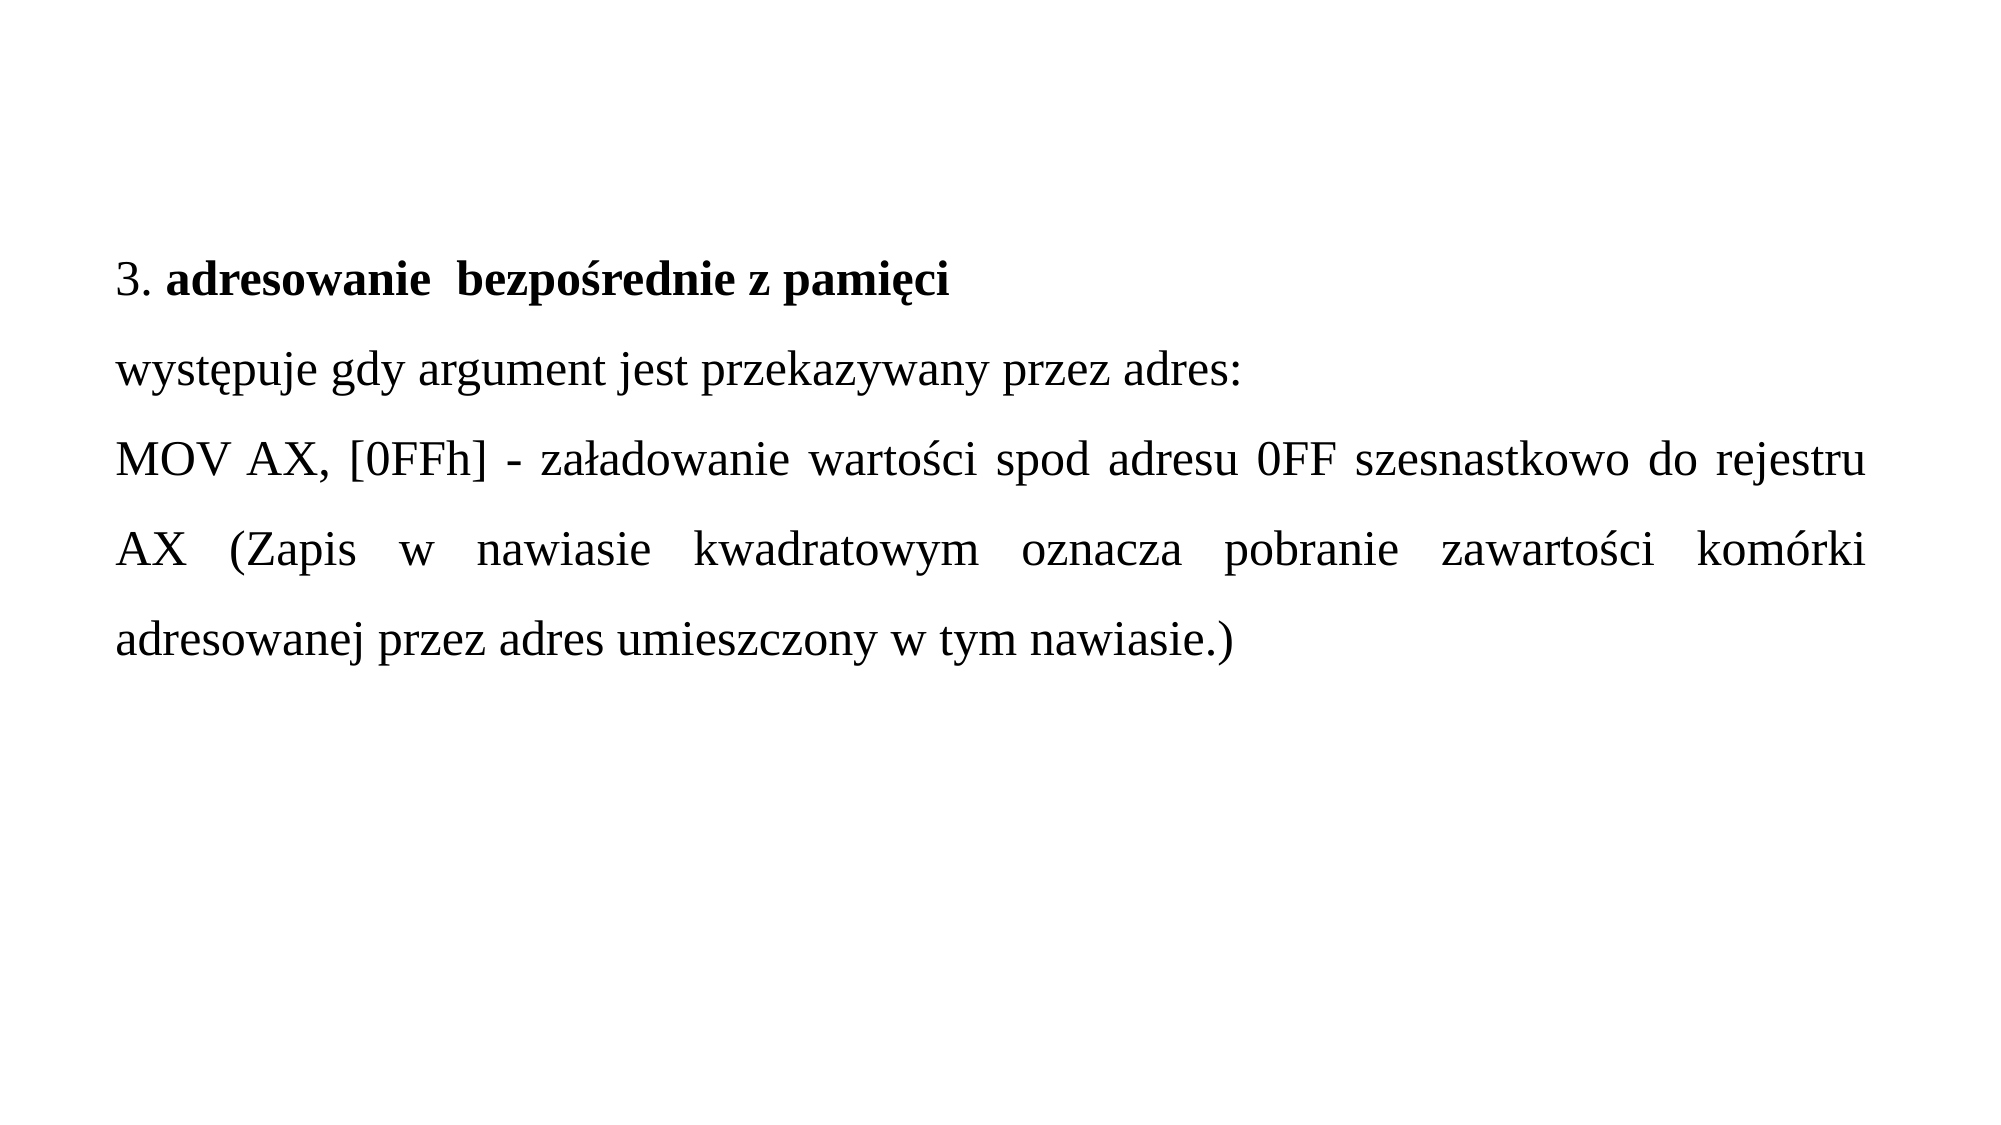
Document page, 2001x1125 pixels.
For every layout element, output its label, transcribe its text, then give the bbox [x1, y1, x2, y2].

text_box 3. adresowanie bezpośrednie z pamięci występuje gdy argument jest przekazywany przez adres: MOV AX, [0FFh] - załadowanie wartości spod adresu 0FF szesnastkowo do rejestru AX (Zapis w nawiasie kwadratowym oznacza pobranie zawartości komórki adresowanej przez adres umieszczony w tym nawiasie.) [100, 208, 1883, 673]
